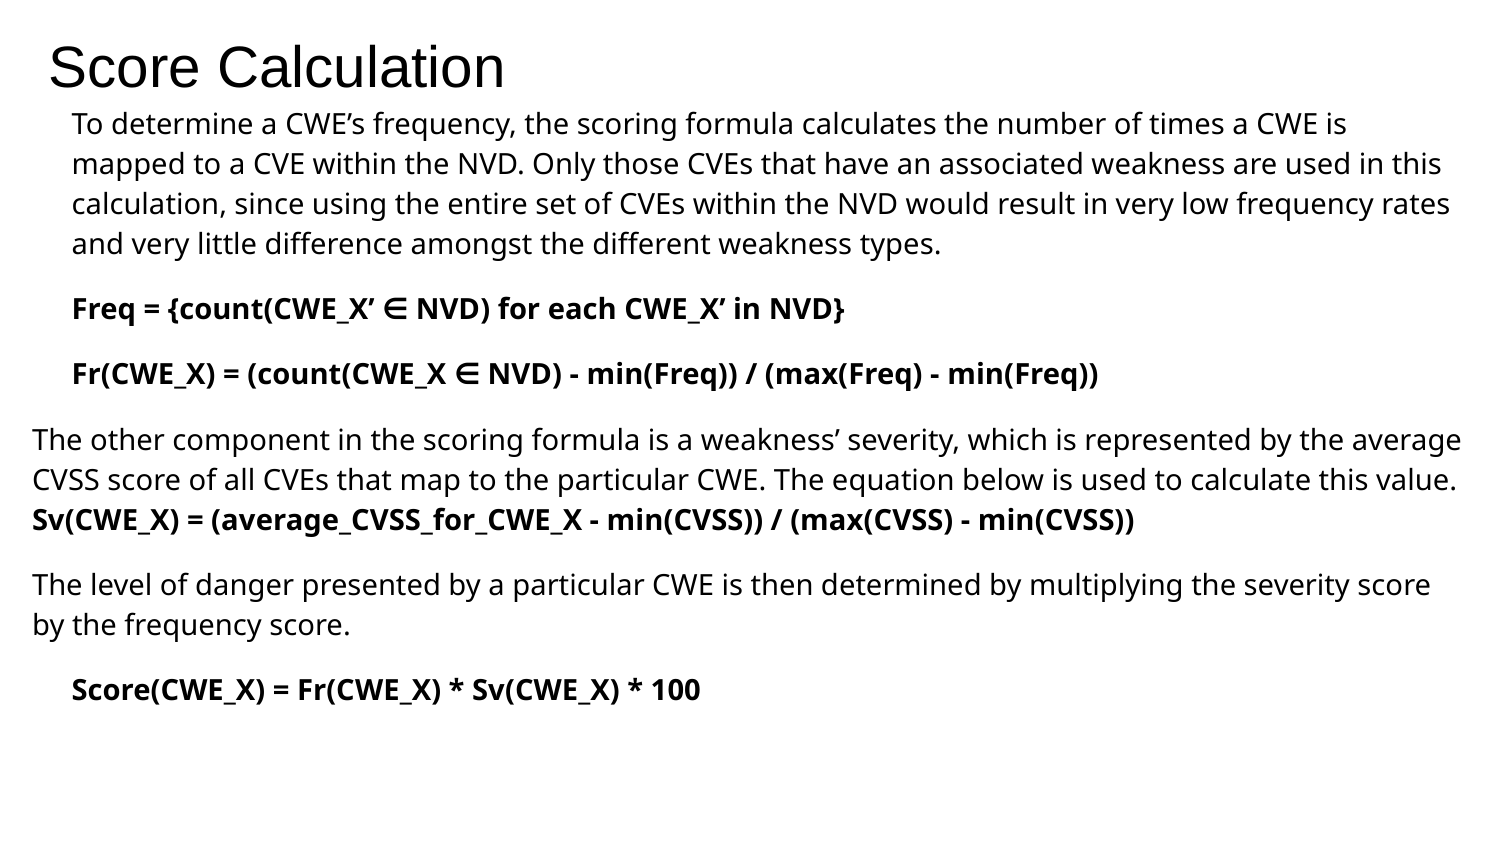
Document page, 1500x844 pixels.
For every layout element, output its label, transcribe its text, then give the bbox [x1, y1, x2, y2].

title Score Calculation [33, 14, 1432, 84]
list To determine a CWE’s frequency, the scoring formula calculates the number of times a CWE is mapped to a CVE within the NVD. Only those CVEs that have an associated weakness are used in this calculation, since using the entire set of CVEs within the NVD would result in very low frequency rates and very little difference amongst the different weakness types. Freq = {count(CWE_X’ ∈ NVD) for each CWE_X’ in NVD} Fr(CWE_X) = (count(CWE_X ∈ NVD) - min(Freq)) / (max(Freq) - min(Freq)) The other component in the scoring formula is a weakness’ severity, which is represented by the average CVSS score of all CVEs that map to the particular CWE. The equation below is used to calculate this value. Sv(CWE_X) = (average_CVSS_for_CWE_X - min(CVSS)) / (max(CVSS) - min(CVSS)) The level of danger presented by a particular CWE is then determined by multiplying the severity score by the frequency score. Score(CWE_X) = Fr(CWE_X) * Sv(CWE_X) * 100 [17, 84, 1483, 792]
